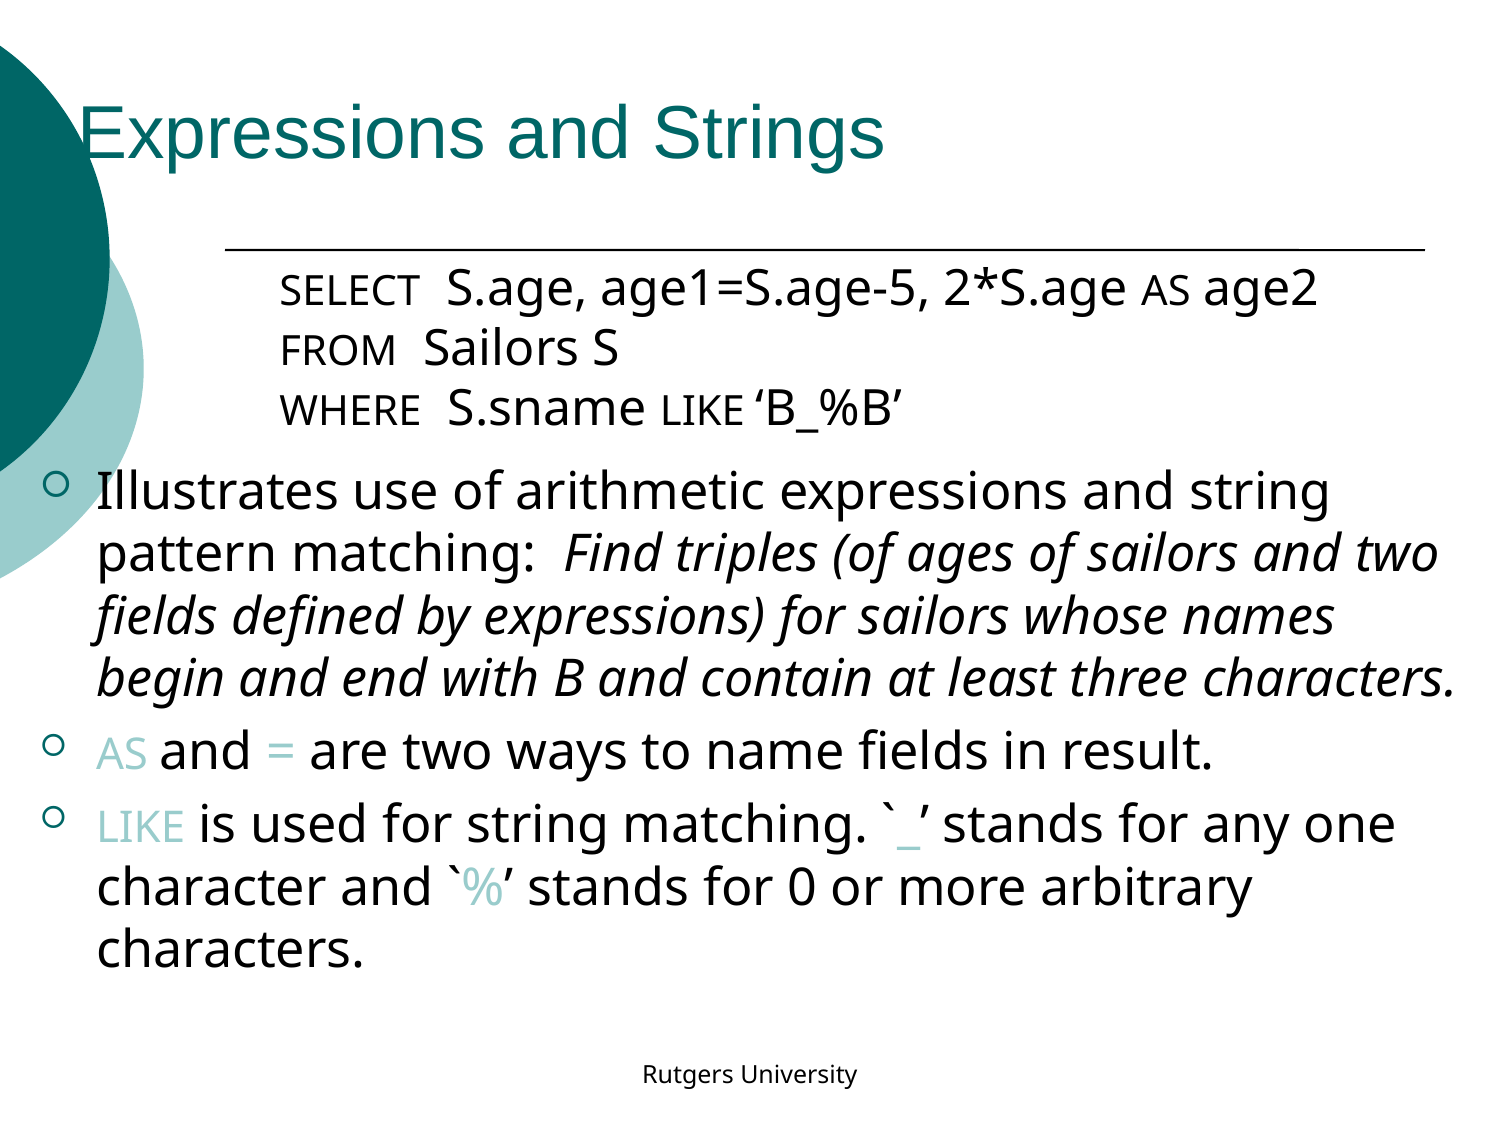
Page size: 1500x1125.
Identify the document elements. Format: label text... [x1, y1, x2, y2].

text_box SELECT S.age, age1=S.age-5, 2*S.age AS age2 FROM Sailors S WHERE S.sname LIKE ‘B_%B’ [264, 247, 1335, 443]
title Expressions and Strings [62, 37, 1338, 219]
footer Rutgers University [512, 1051, 988, 1101]
list Illustrates use of arithmetic expressions and string pattern matching: Find triples (of ages of sailors and two fields defined by expressions) for sailors whose names begin and end with B and contain at least three characters. AS and = are two ways to name fields in result. LIKE is used for string matching. `_’ stands for any one character and `%’ stands for 0 or more arbitrary characters. [24, 449, 1488, 1051]
